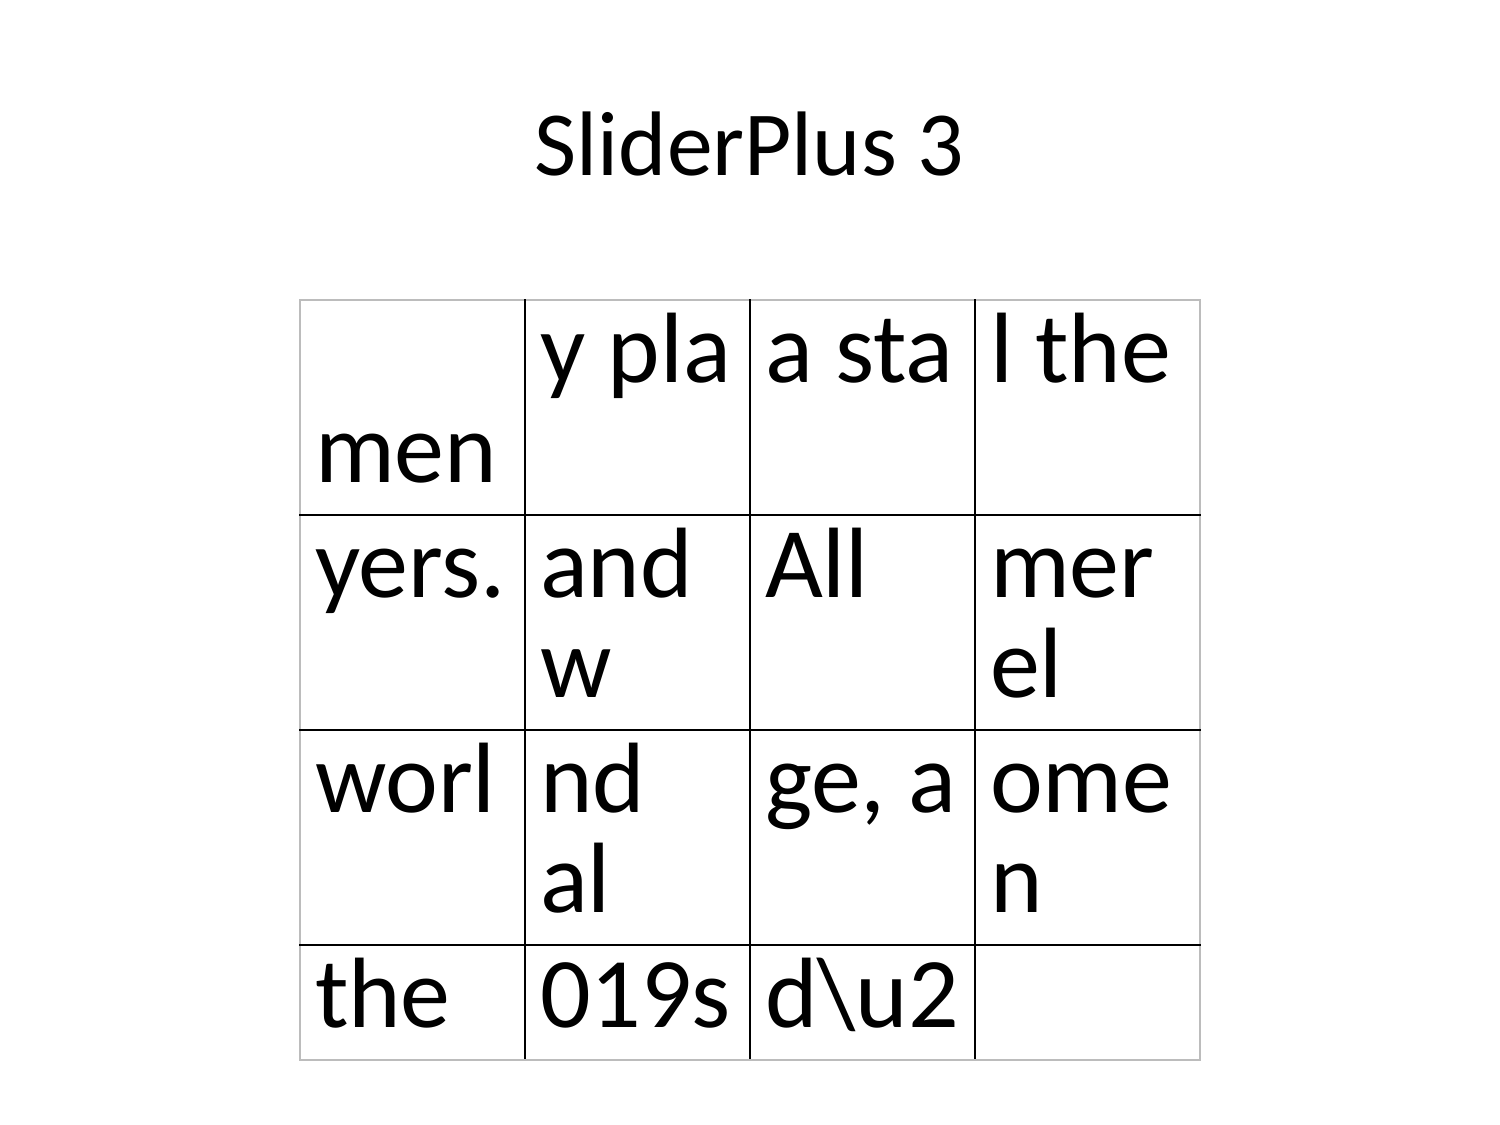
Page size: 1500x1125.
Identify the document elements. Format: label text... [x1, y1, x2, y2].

table_cell yers. [301, 516, 524, 729]
table_cell the [301, 946, 524, 1059]
table_cell [976, 946, 1199, 1059]
table_cell d\u2 [751, 946, 974, 1059]
table_cell nd al [526, 731, 749, 944]
table_cell worl [301, 731, 524, 944]
table_cell and w [526, 516, 749, 729]
table_cell merel [976, 516, 1199, 729]
table_cell All [751, 516, 974, 729]
table_header y pla [526, 301, 749, 514]
title SliderPlus 3 [75, 45, 1425, 233]
table_header a sta [751, 301, 974, 514]
table_header l the [976, 301, 1199, 514]
table_header men [301, 301, 524, 514]
table_cell ge, a [751, 731, 974, 944]
table_cell omen [976, 731, 1199, 944]
table_cell 019s [526, 946, 749, 1059]
